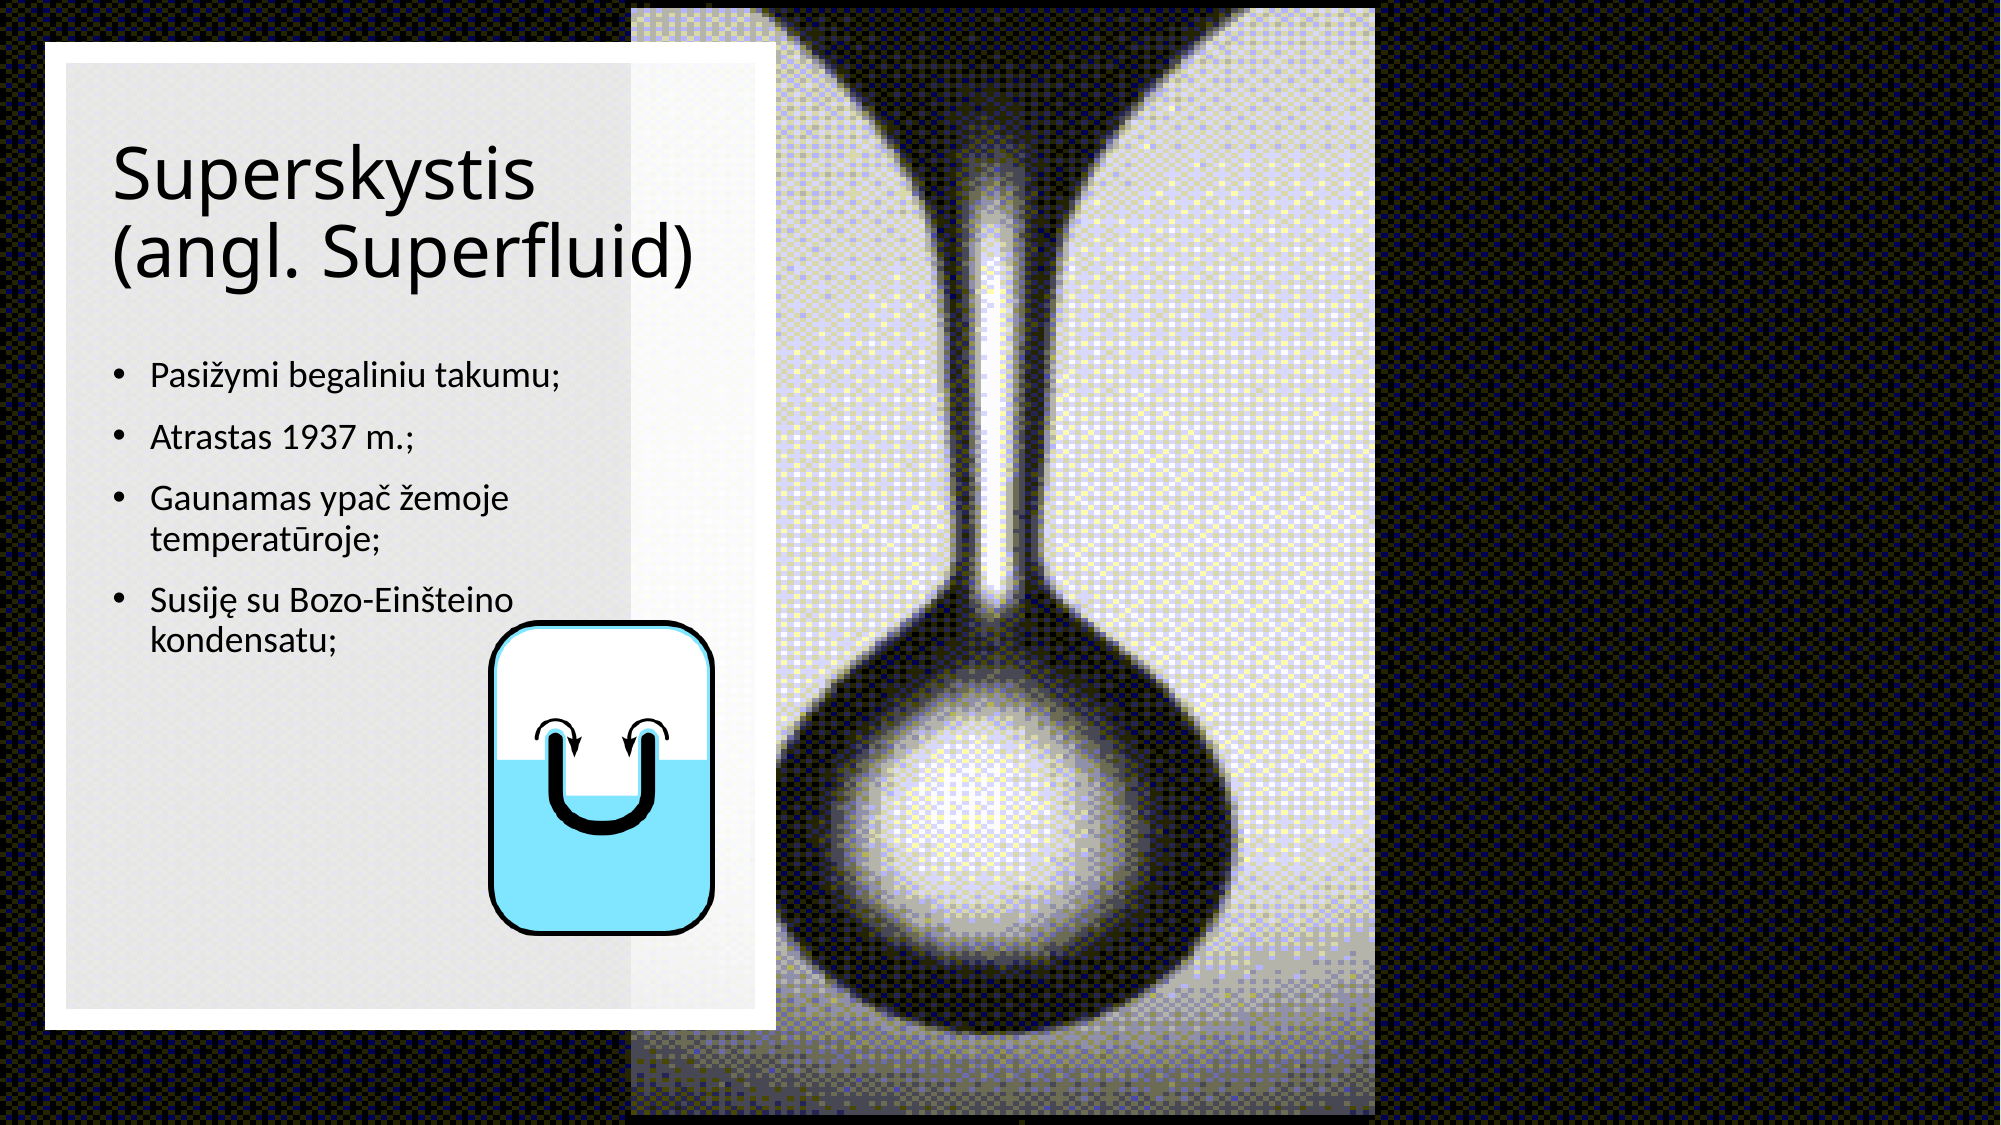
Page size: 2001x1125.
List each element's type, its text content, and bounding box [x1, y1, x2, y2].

title Superskystis (angl. Superfluid) [97, 105, 715, 326]
text_box [54, 52, 767, 1021]
list Pasižymi begaliniu takumu; Atrastas 1937 m.; Gaunamas ypač žemoje temperatūroje; Susiję su Bozo-Einšteino kondensatu; [97, 348, 715, 967]
picture [0, 0, 2001, 1125]
